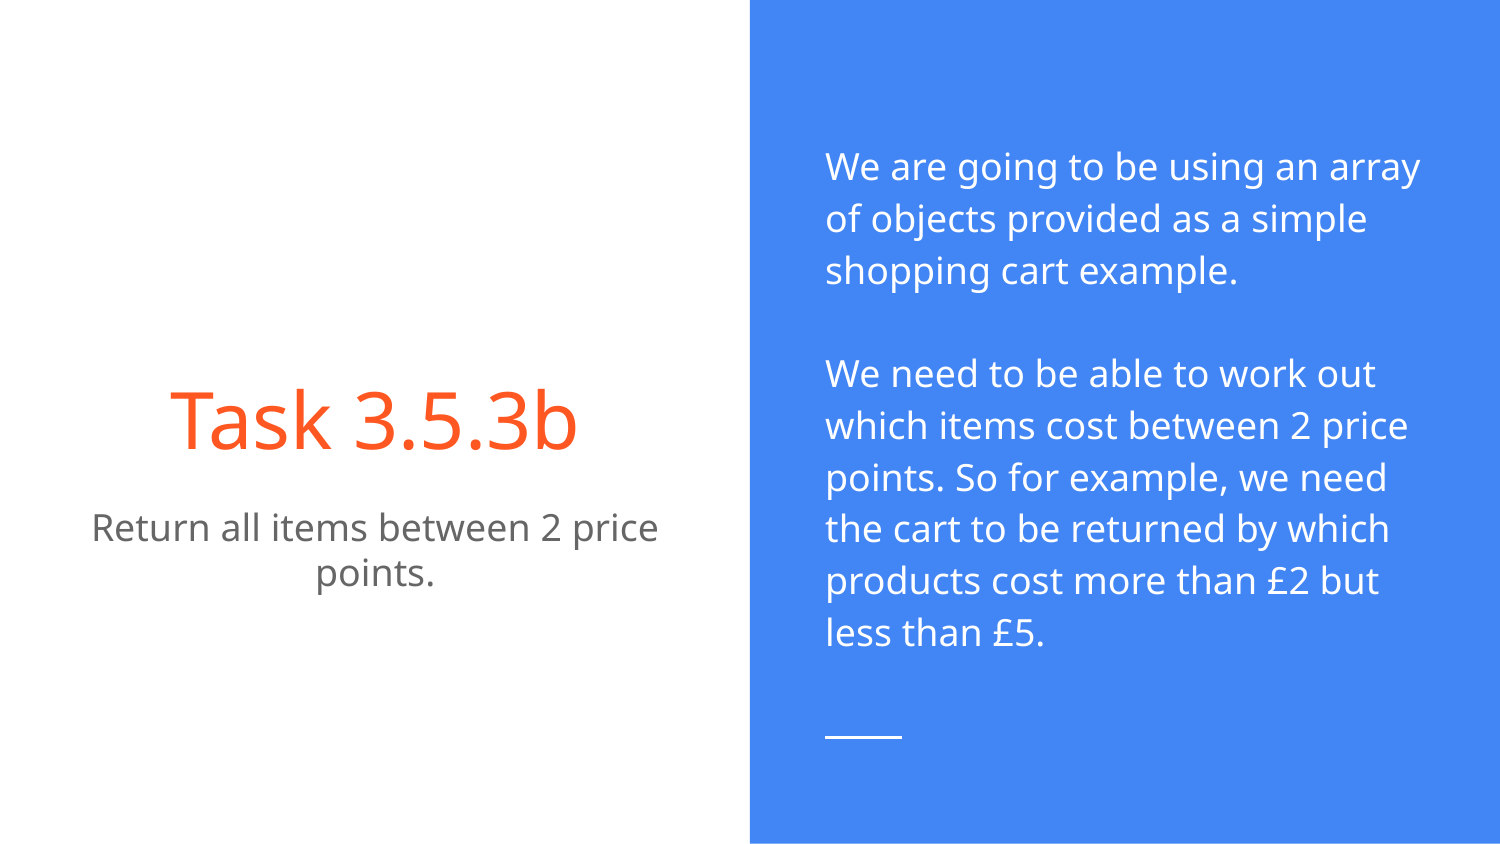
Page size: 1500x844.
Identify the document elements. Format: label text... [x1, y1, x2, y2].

text_box Return all items between 2 price points. [43, 488, 708, 710]
text_box Task 3.5.3b [43, 225, 708, 481]
text_box We are going to be using an array of objects provided as a simple shopping cart example. We need to be able to work out which items cost between 2 price points. So for example, we need the cart to be returned by which products cost more than £2 but less than £5. [810, 65, 1440, 725]
